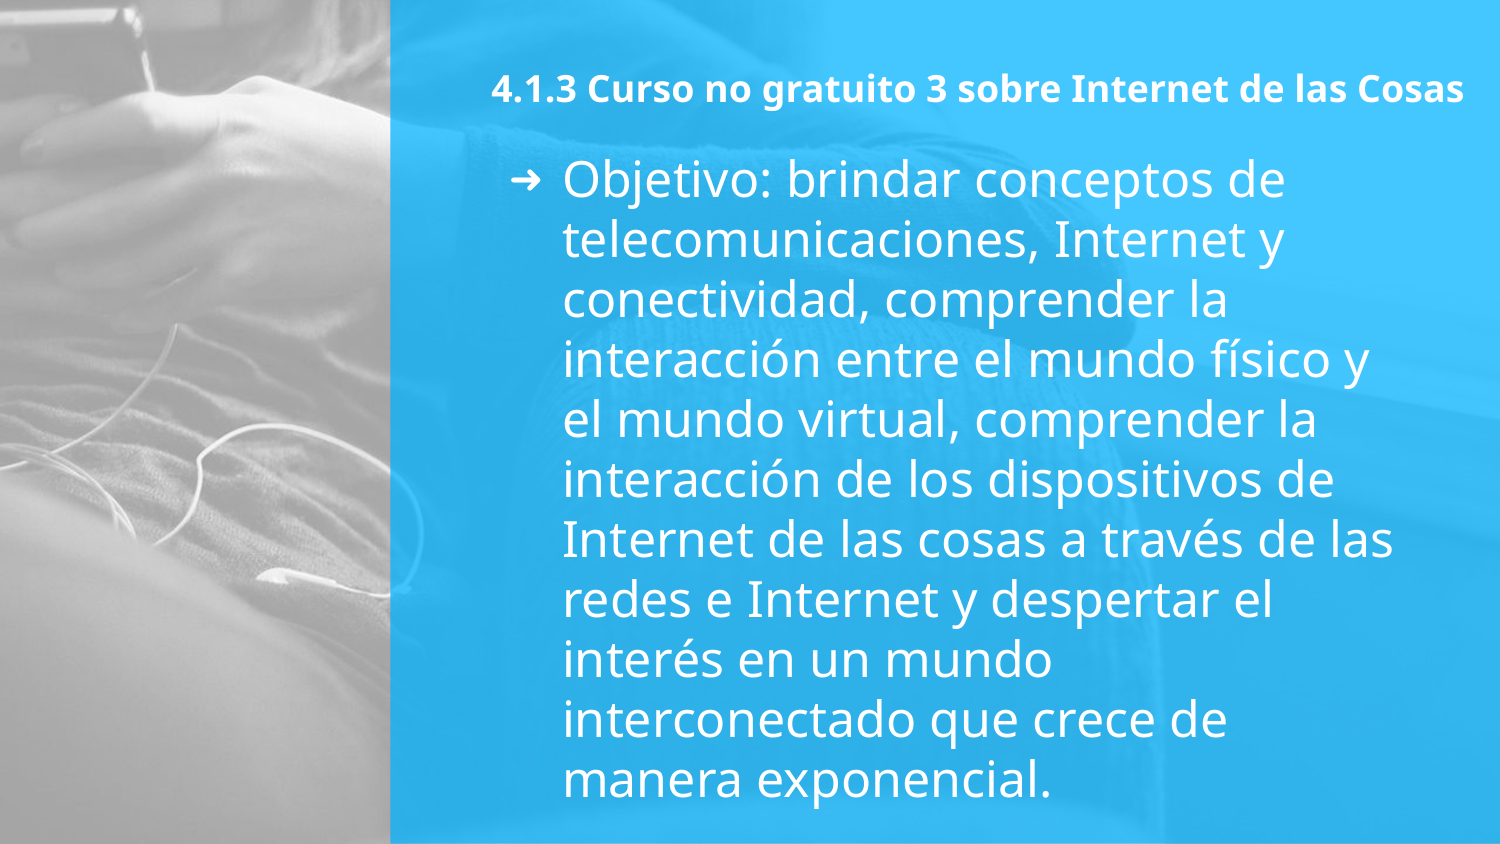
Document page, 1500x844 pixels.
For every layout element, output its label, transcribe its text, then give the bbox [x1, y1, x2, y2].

picture [390, 0, 1500, 844]
list Objetivo: brindar conceptos de telecomunicaciones, Internet y conectividad, comprender la interacción entre el mundo físico y el mundo virtual, comprender la interacción de los dispositivos de Internet de las cosas a través de las redes e Internet y despertar el interés en un mundo interconectado que crece de manera exponencial. [476, 132, 1415, 761]
title 4.1.3 Curso no gratuito 3 sobre Internet de las Cosas [476, 49, 1500, 133]
